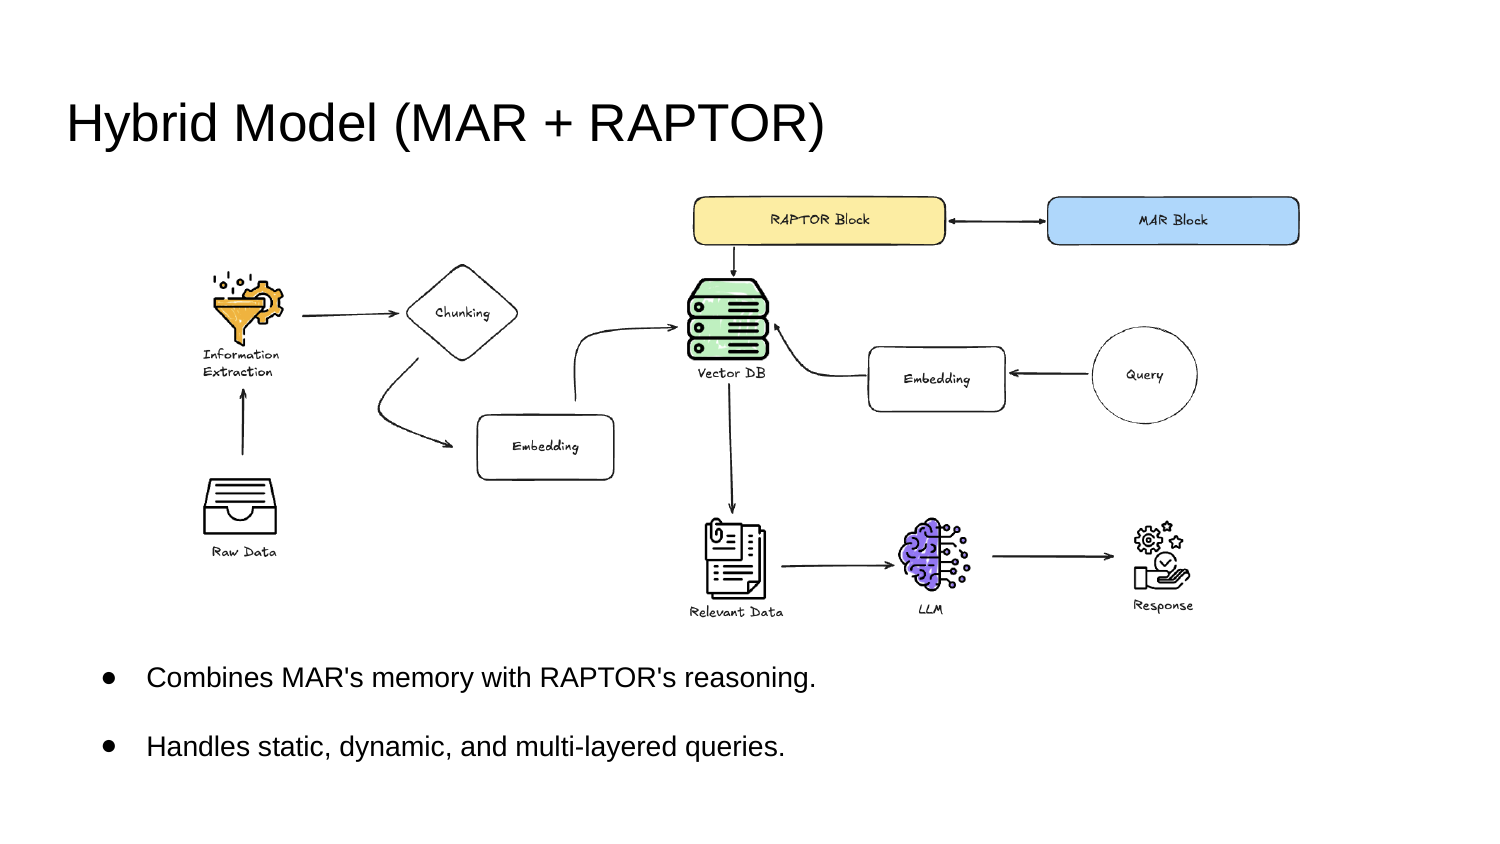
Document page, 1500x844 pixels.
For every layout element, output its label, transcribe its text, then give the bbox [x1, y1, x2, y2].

title Hybrid Model (MAR + RAPTOR) [51, 72, 1449, 167]
list Combines MAR's memory with RAPTOR's reasoning. Handles static, dynamic, and multi-layered queries. [67, 627, 1287, 779]
picture [185, 178, 1315, 628]
